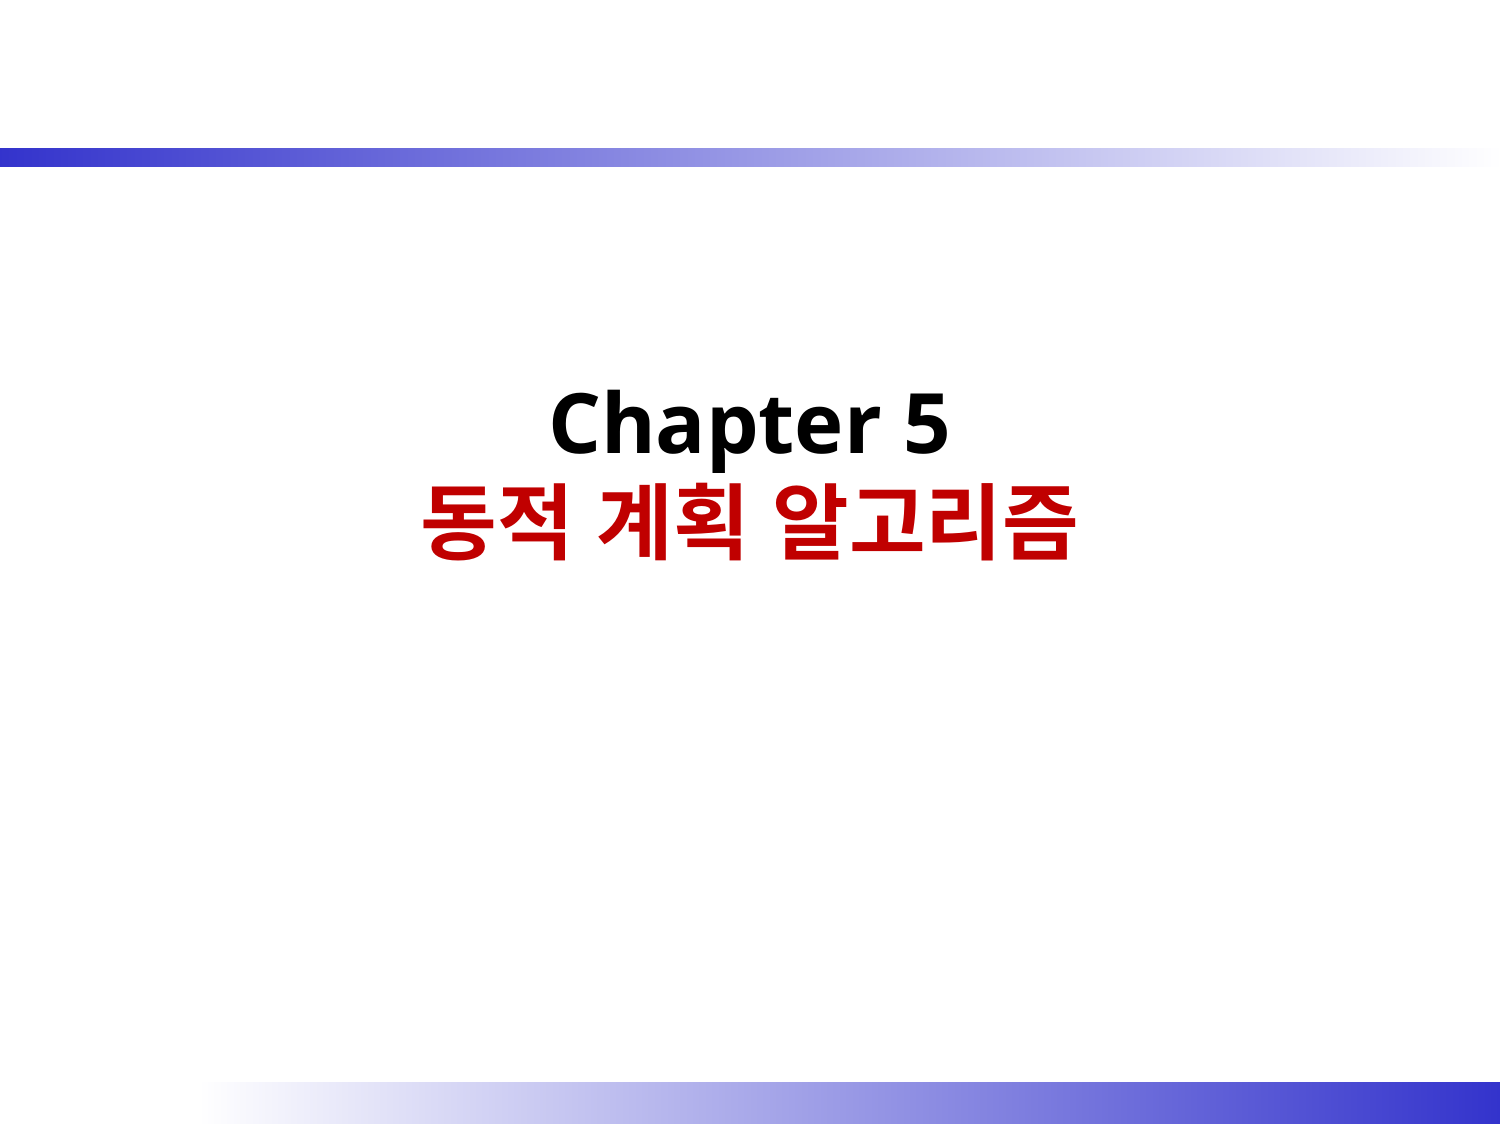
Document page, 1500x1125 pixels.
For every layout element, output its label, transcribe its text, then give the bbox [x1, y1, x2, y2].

title Chapter 5 동적 계획 알고리즘 [112, 349, 1388, 591]
